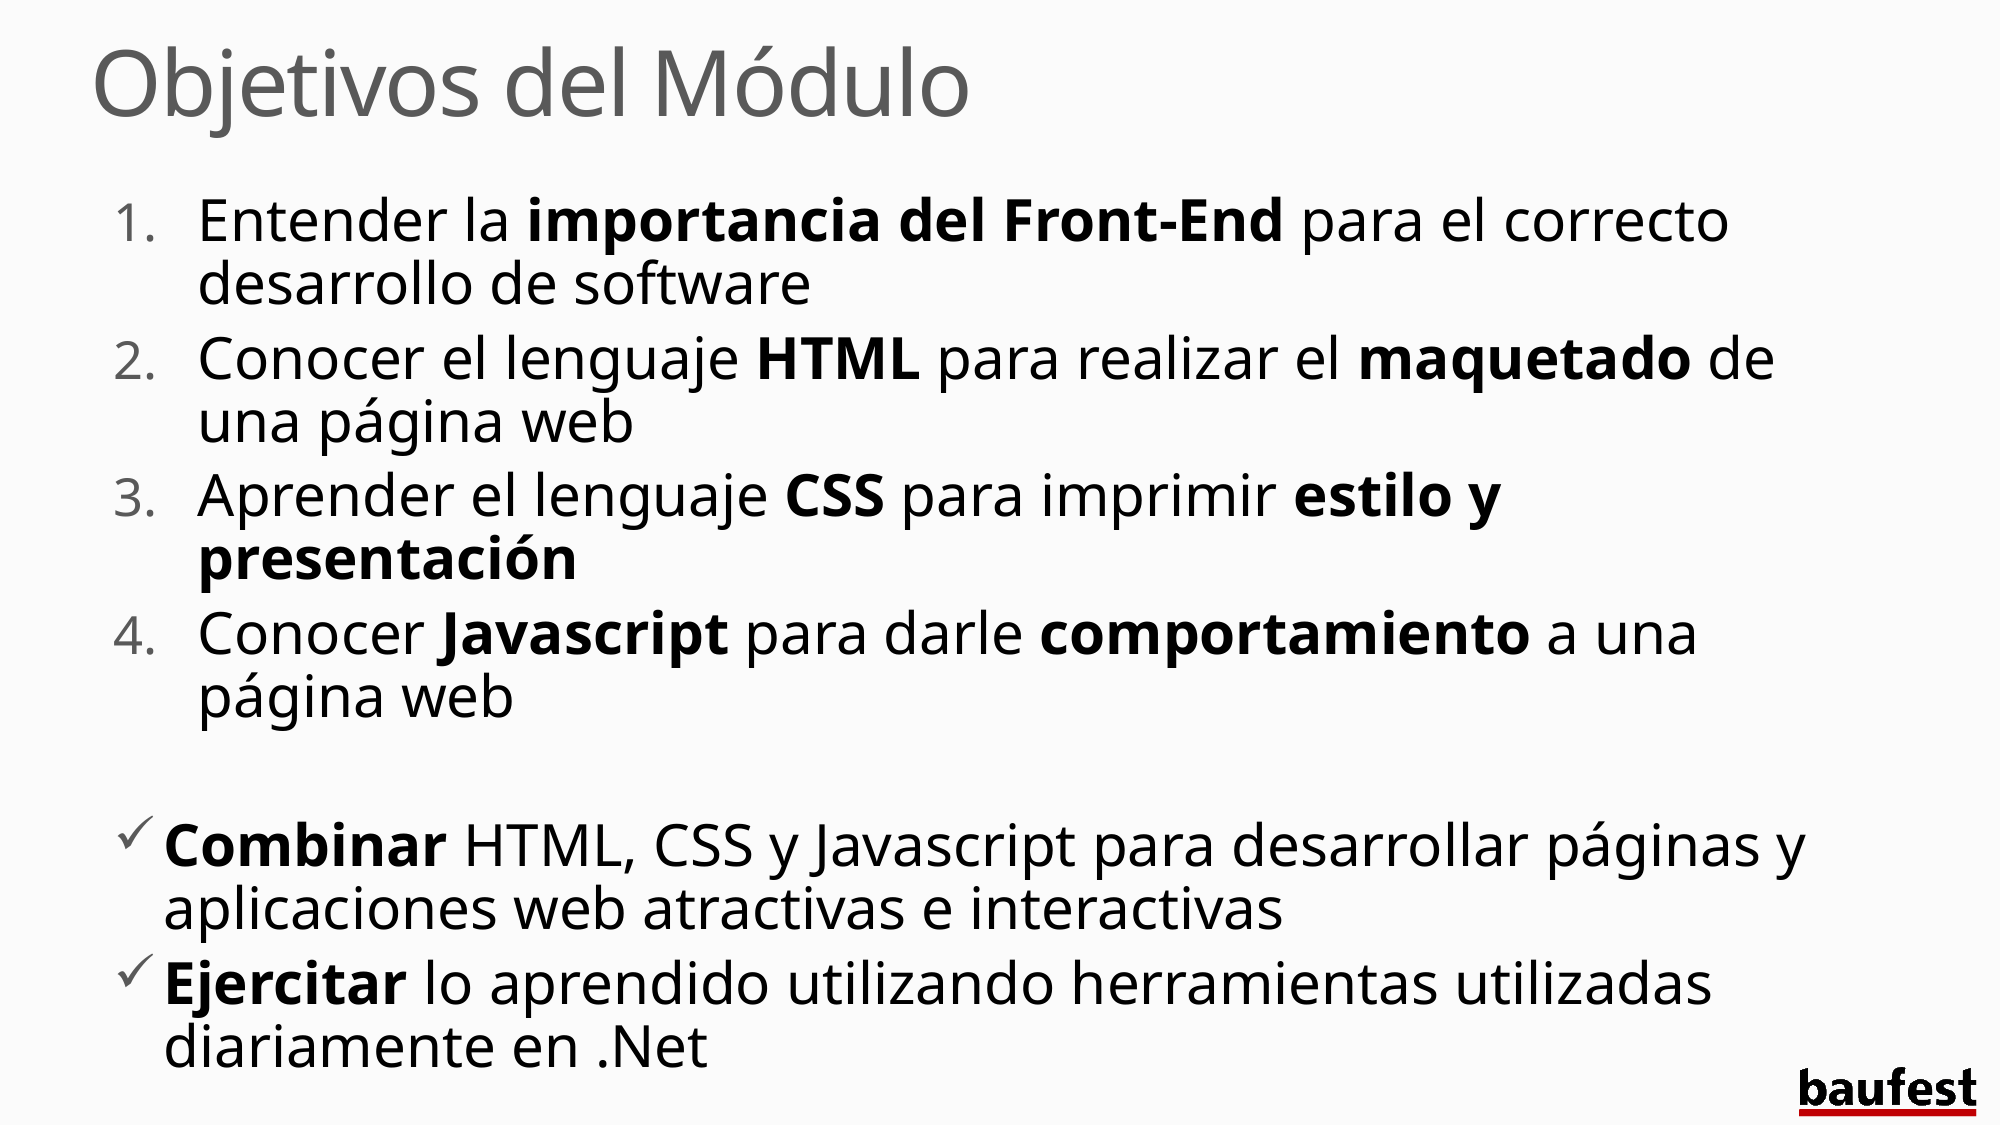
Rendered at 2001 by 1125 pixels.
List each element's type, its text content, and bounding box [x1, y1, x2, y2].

list Entender la importancia del Front-End para el correcto desarrollo de software Conocer el lenguaje HTML para realizar el maquetado de una página web Aprender el lenguaje CSS para imprimir estilo y presentación Conocer Javascript para darle comportamiento a una página web Combinar HTML, CSS y Javascript para desarrollar páginas y aplicaciones web atractivas e interactivas Ejercitar lo aprendido utilizando herramientas utilizadas diariamente en .Net [113, 191, 1827, 926]
title Objetivos del Módulo [90, 37, 1920, 138]
picture [1799, 1066, 1977, 1117]
